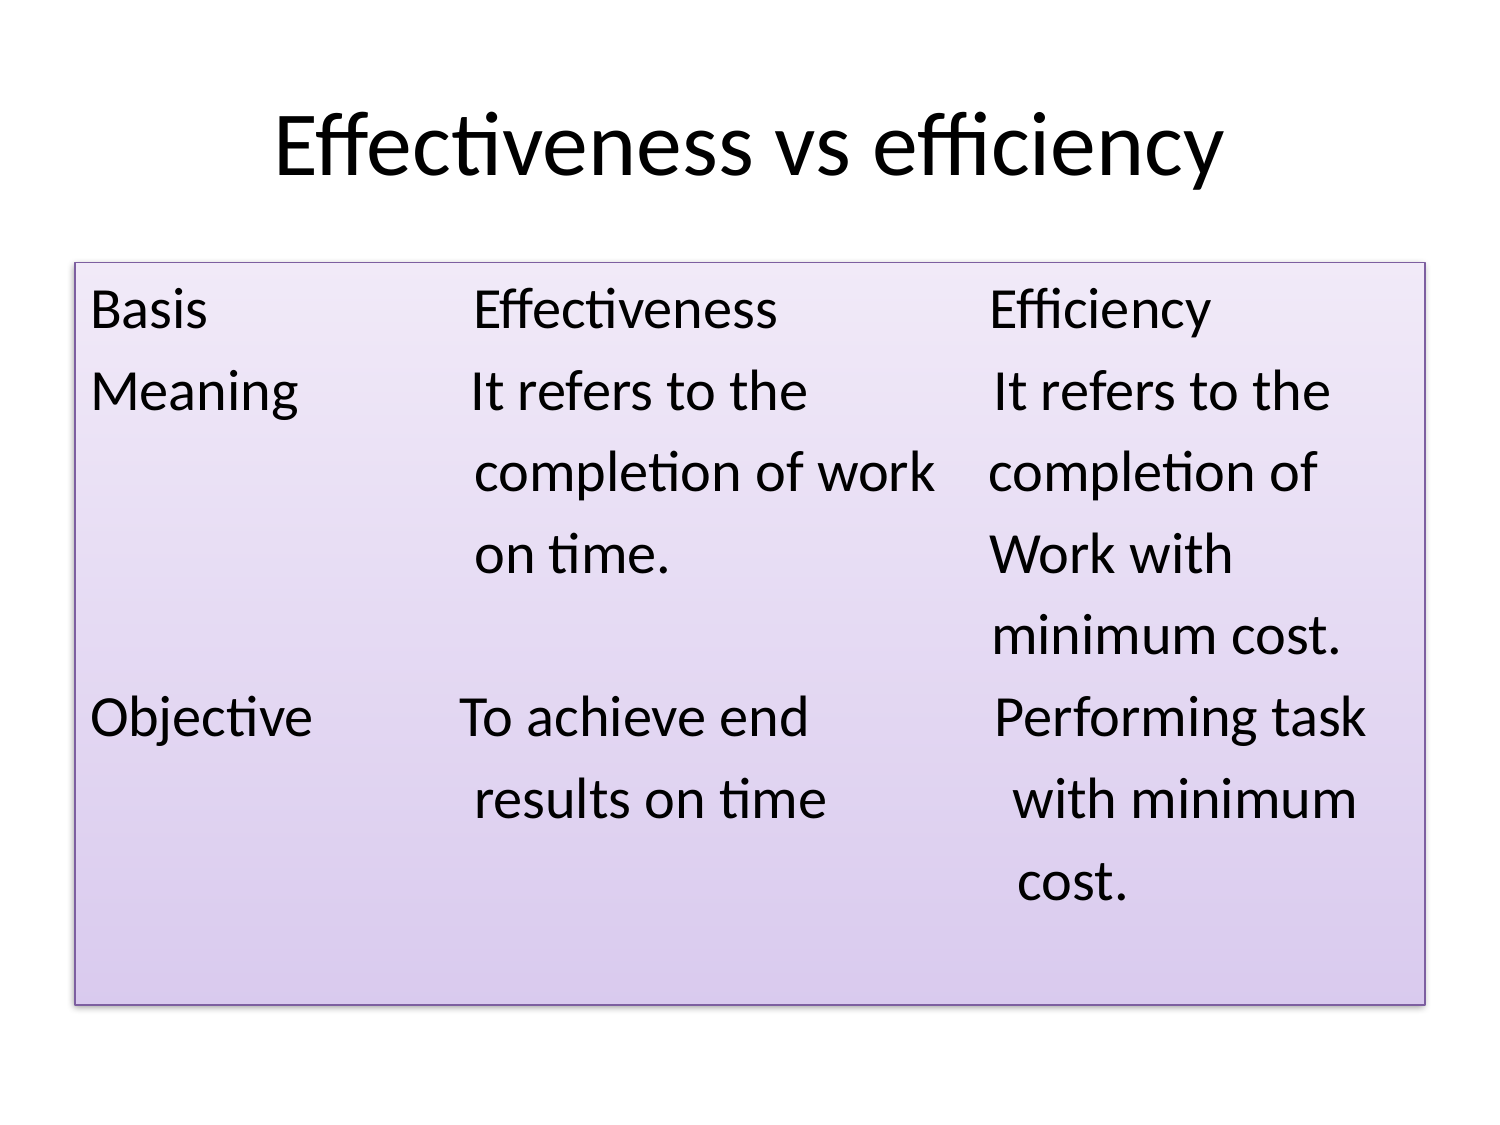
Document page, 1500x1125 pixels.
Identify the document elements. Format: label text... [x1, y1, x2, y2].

title Effectiveness vs efficiency [75, 45, 1425, 233]
list Basis Effectiveness Efficiency Meaning It refers to the It refers to the completion of work completion of on time. Work with minimum cost. Objective To achieve end Performing task results on time with minimum cost. [74, 262, 1426, 1006]
